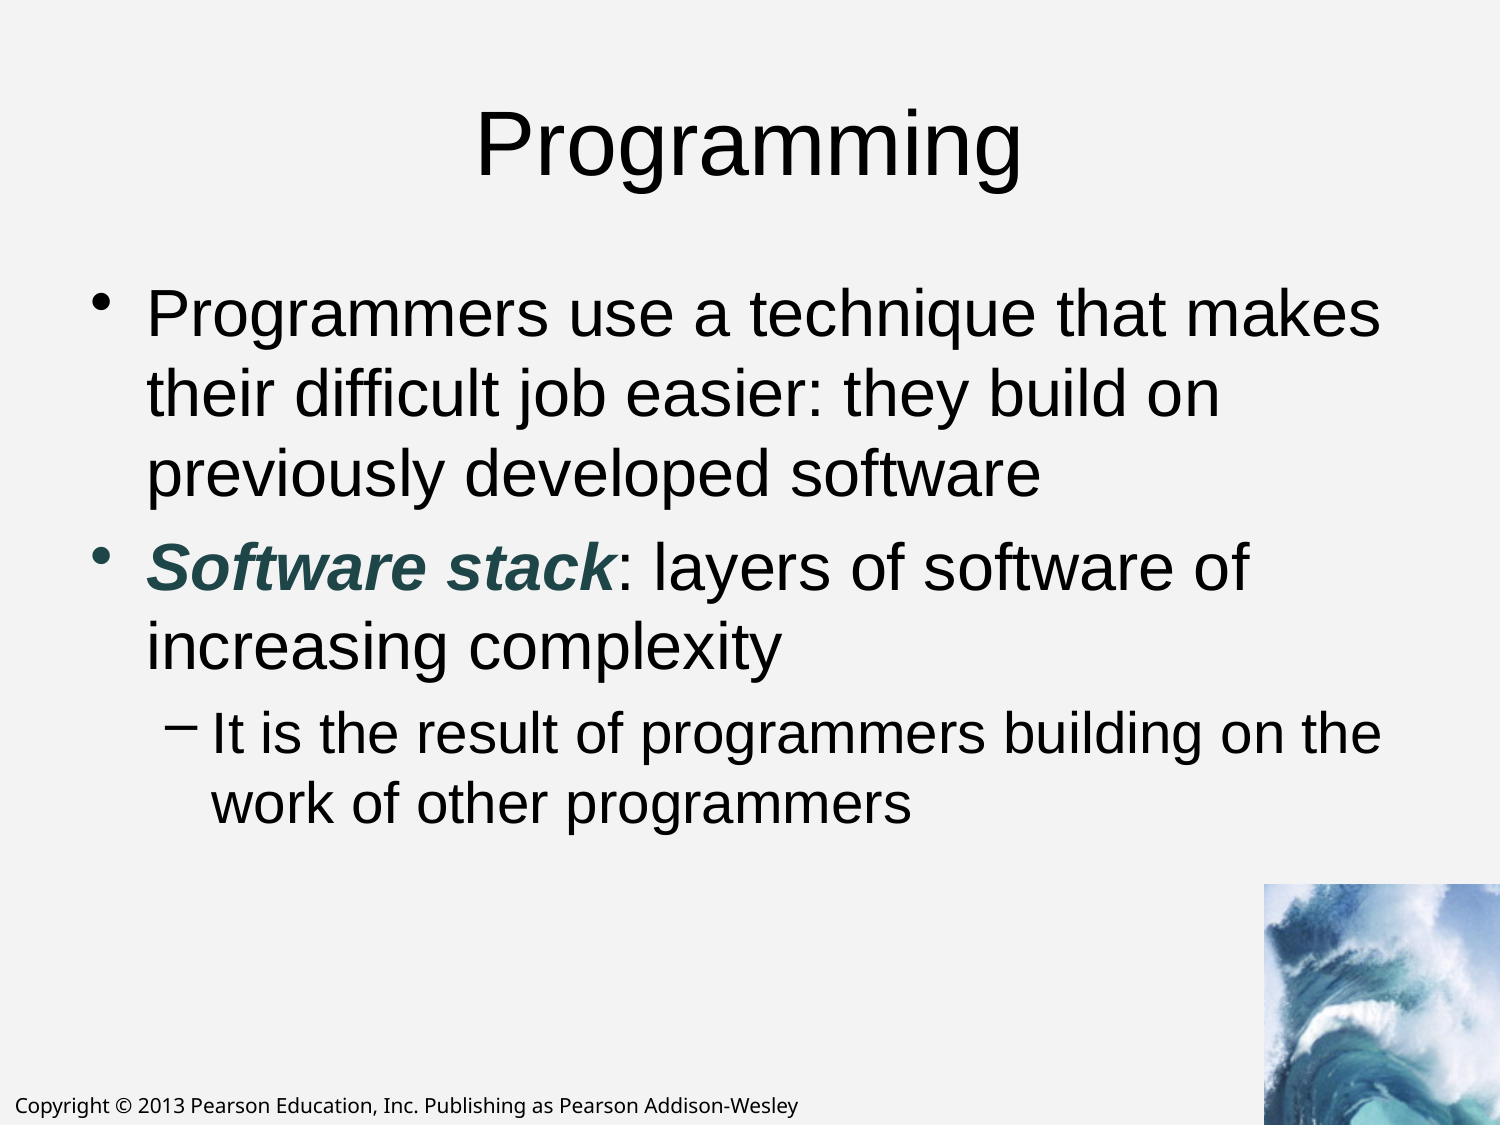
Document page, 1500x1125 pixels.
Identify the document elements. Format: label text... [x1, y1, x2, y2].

picture [1264, 884, 1500, 1125]
title Programming [74, 44, 1426, 233]
list Programmers use a technique that makes their difficult job easier: they build on previously developed software Software stack: layers of software of increasing complexity It is the result of programmers building on the work of other programmers [74, 262, 1426, 1006]
